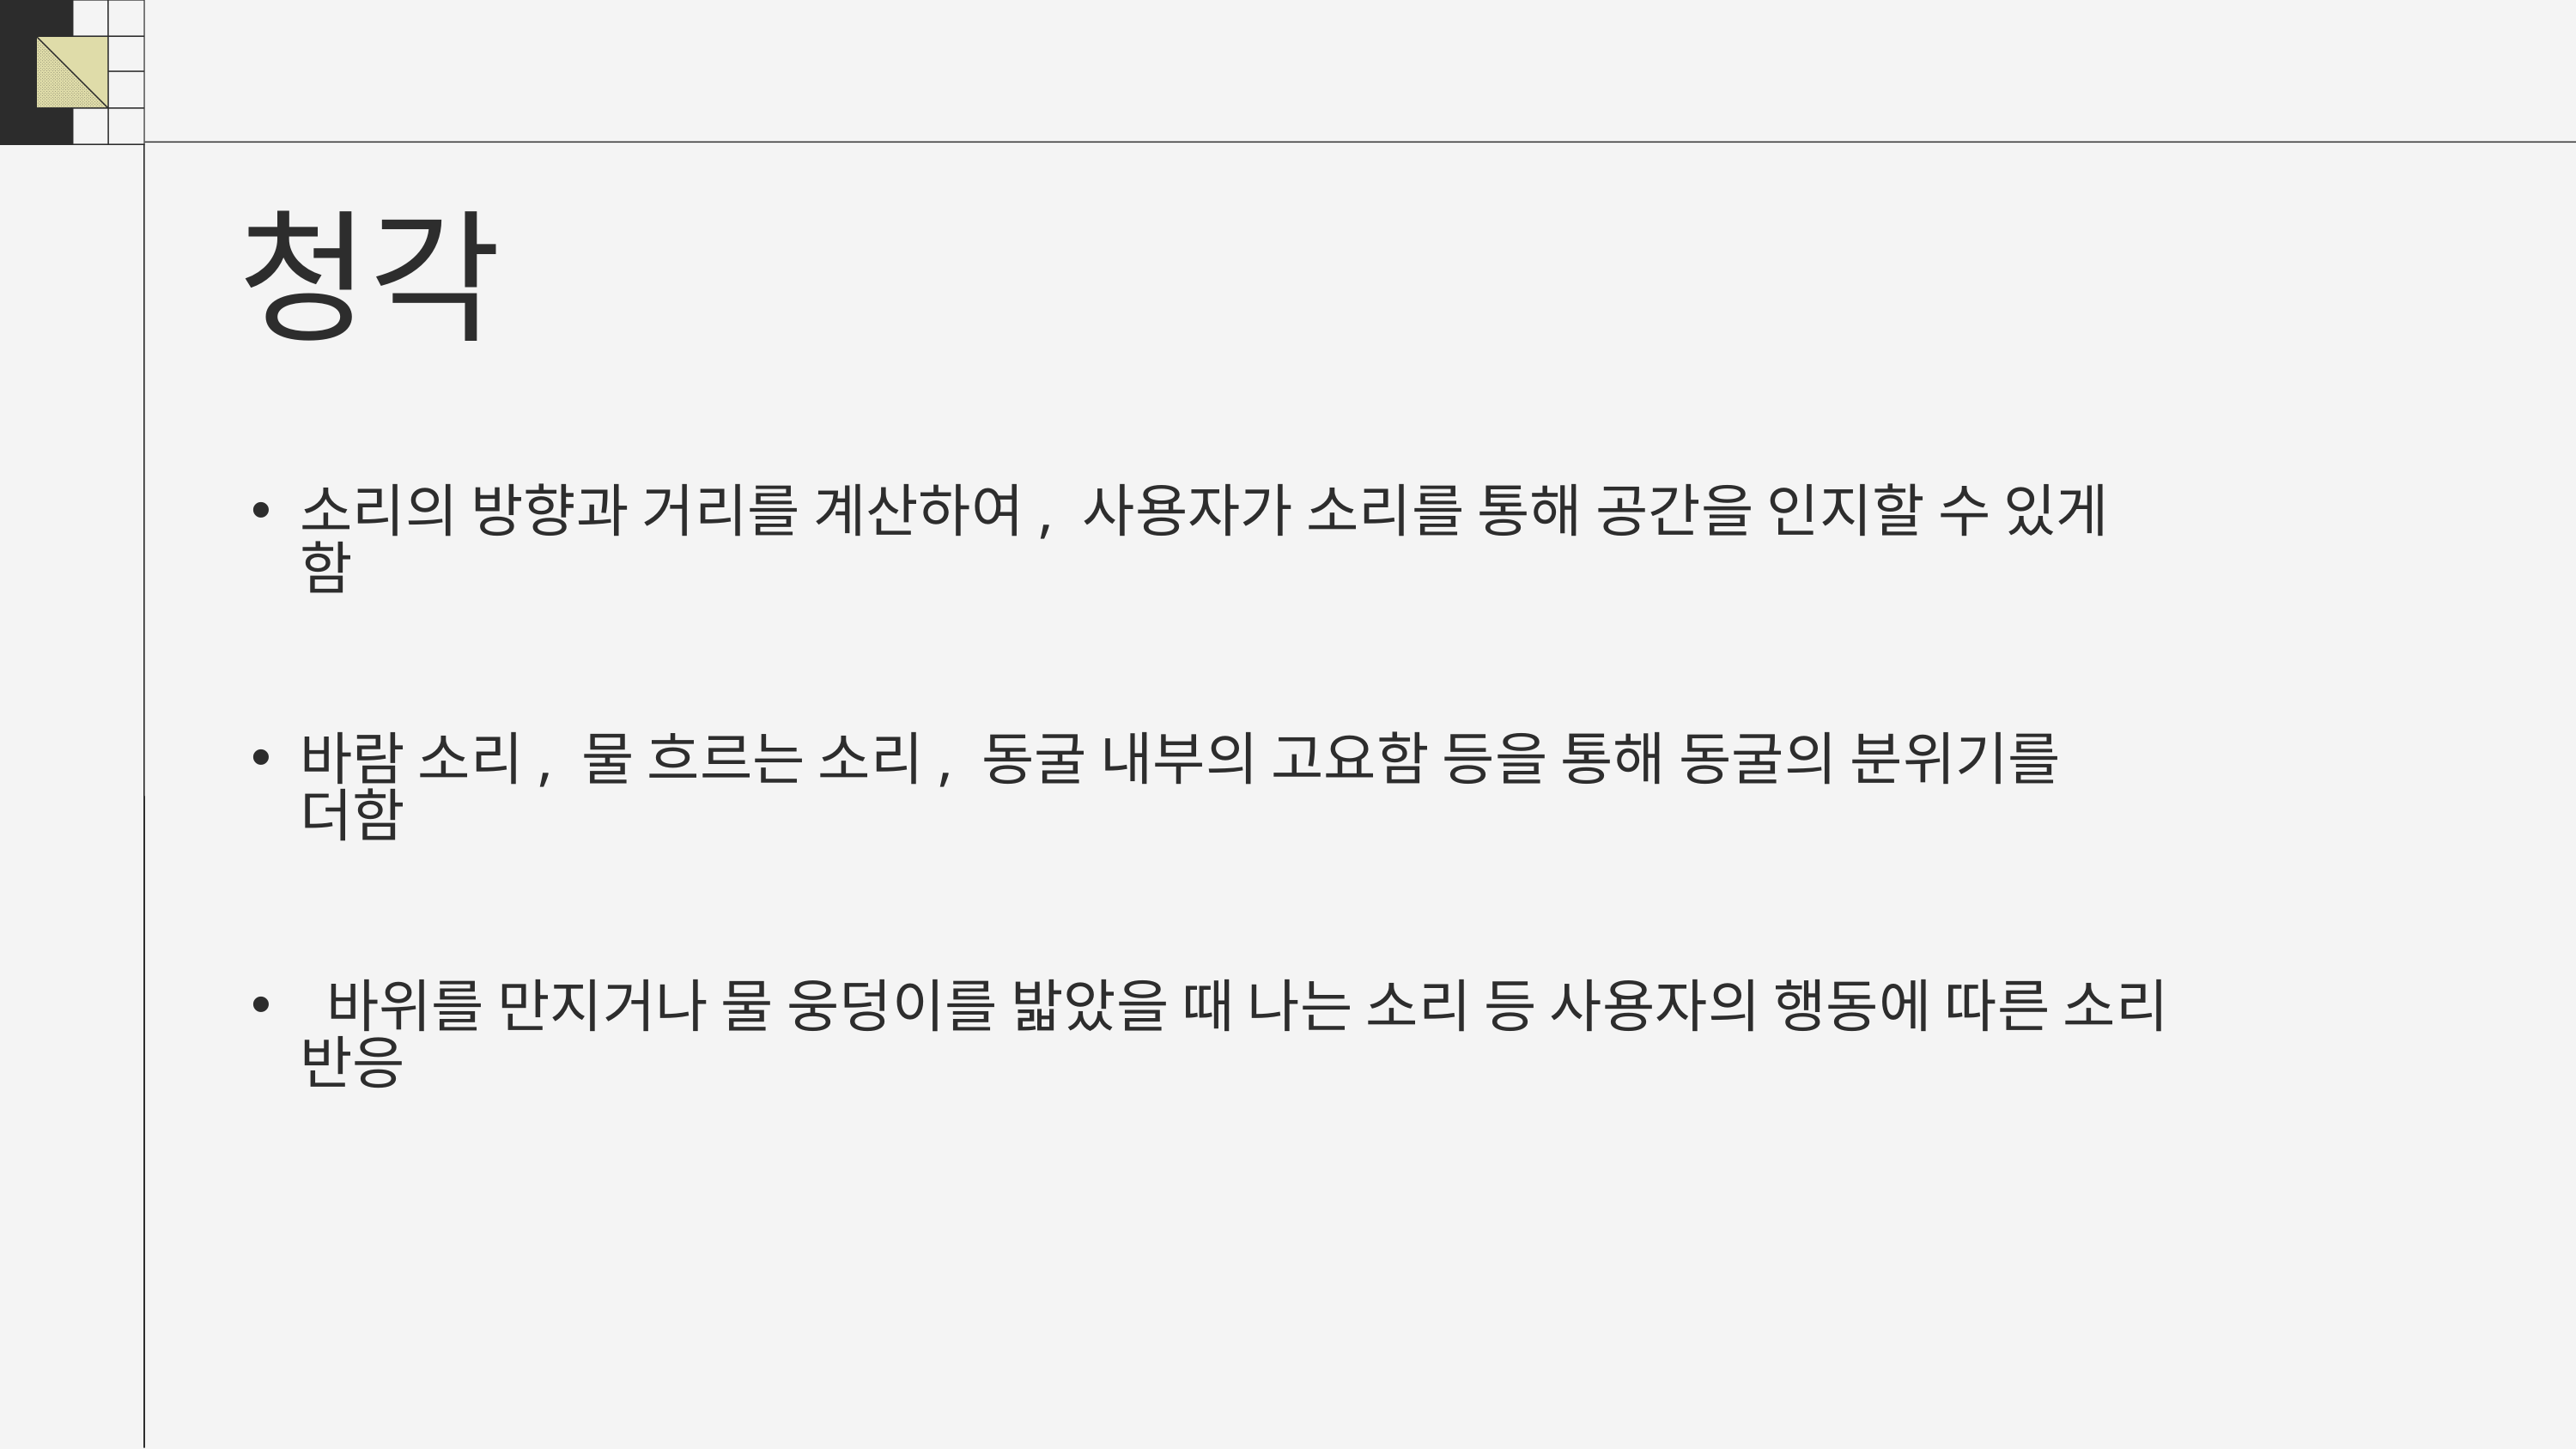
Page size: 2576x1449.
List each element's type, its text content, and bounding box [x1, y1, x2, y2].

text_box 소리의 방향과 거리를 계산하여, 사용자가 소리를 통해 공간을 인지할 수 있게 함 [202, 486, 2124, 601]
text_box 바위를 만지거나 물 웅덩이를 밟았을 때 나는 소리 등 사용자의 행동에 따른 소리 반응 [202, 980, 2229, 1210]
text_box 청각 [238, 215, 589, 486]
text_box 바람 소리, 물 흐르는 소리, 동굴 내부의 고요함 등을 통해 동굴의 분위기를 더함 [202, 733, 2124, 849]
text_box [0, 0, 145, 145]
